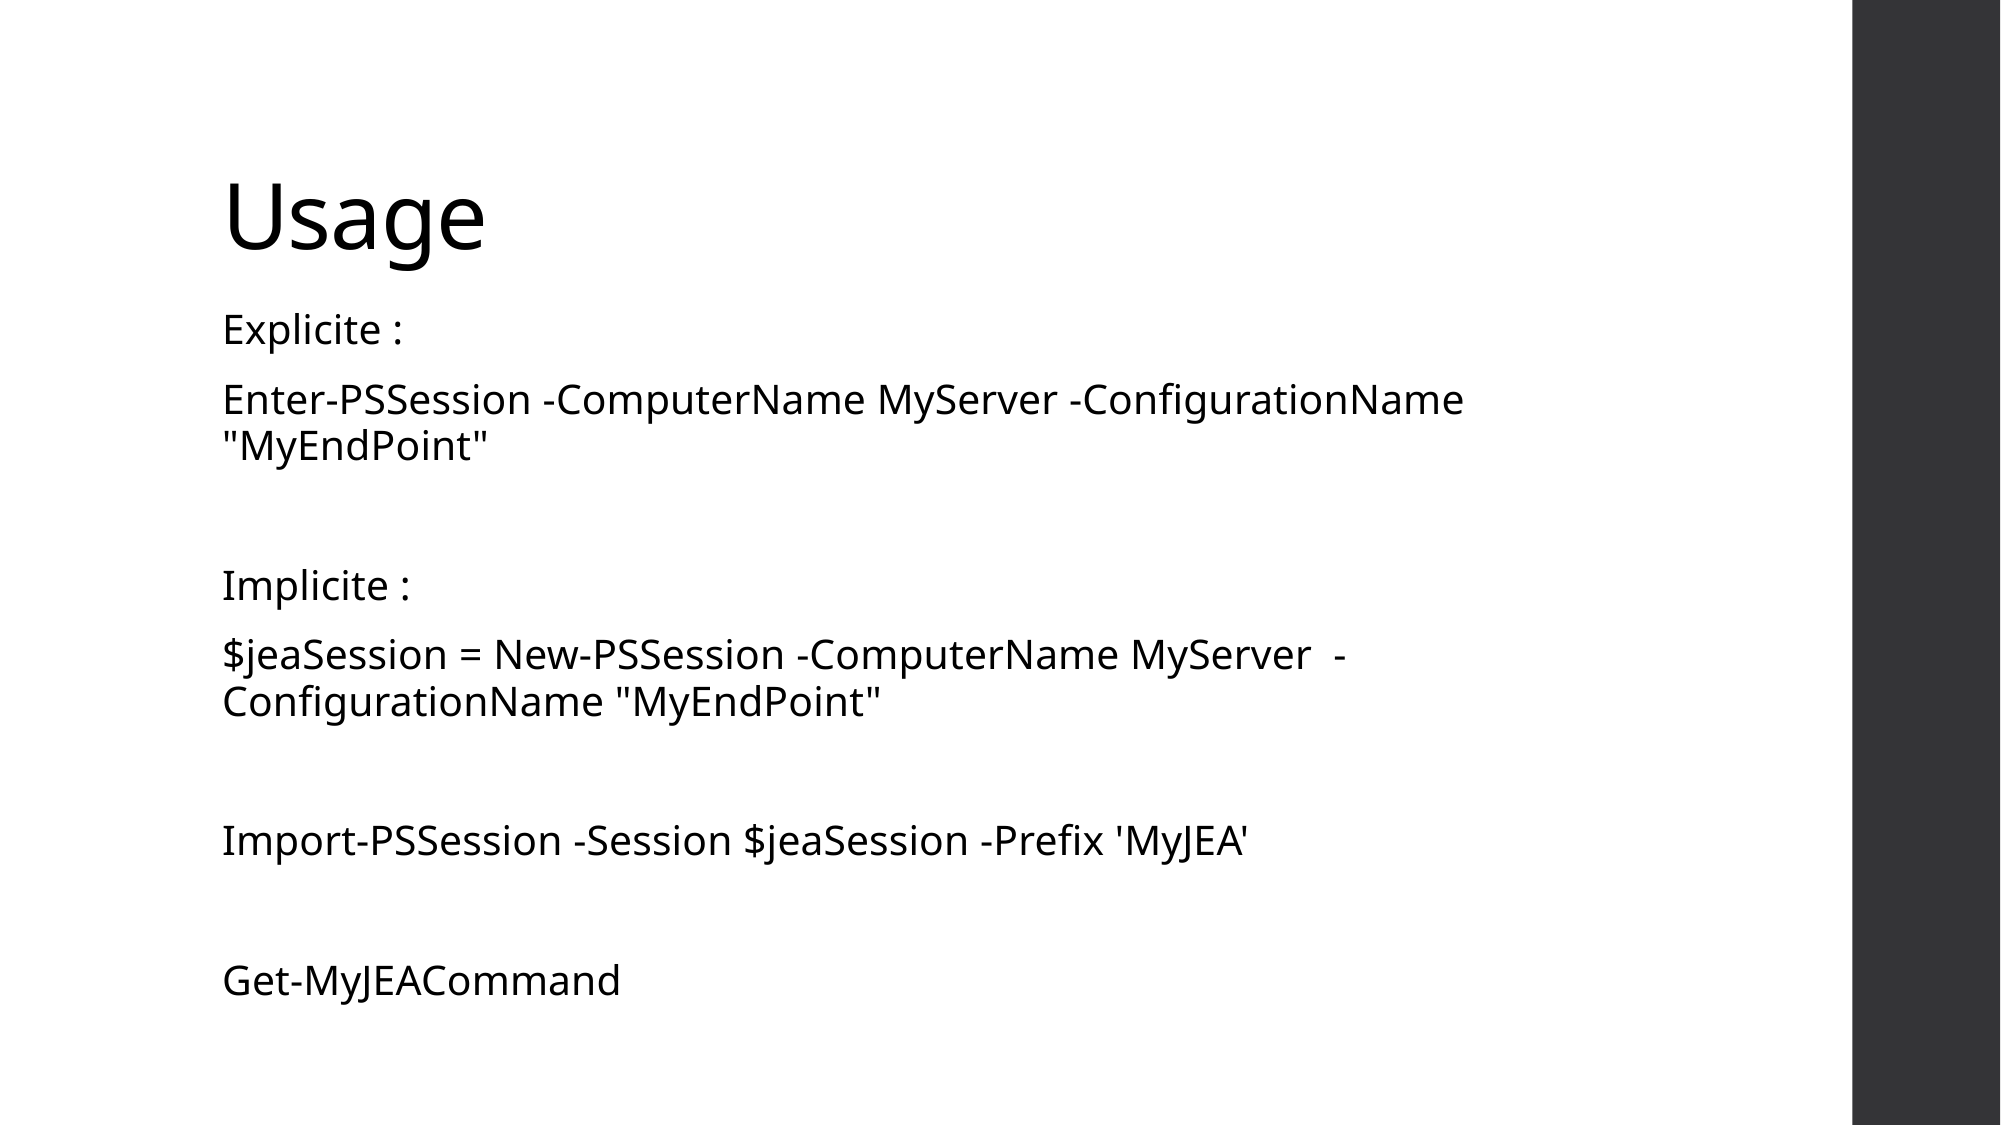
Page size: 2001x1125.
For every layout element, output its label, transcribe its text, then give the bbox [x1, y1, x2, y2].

title Usage [206, 60, 1797, 278]
list Explicite : Enter-PSSession -ComputerName MyServer -ConfigurationName "MyEndPoint" Implicite : $jeaSession = New-PSSession -ComputerName MyServer -ConfigurationName "MyEndPoint" Import-PSSession -Session $jeaSession -Prefix 'MyJEA' Get-MyJEACommand [206, 299, 1617, 1014]
